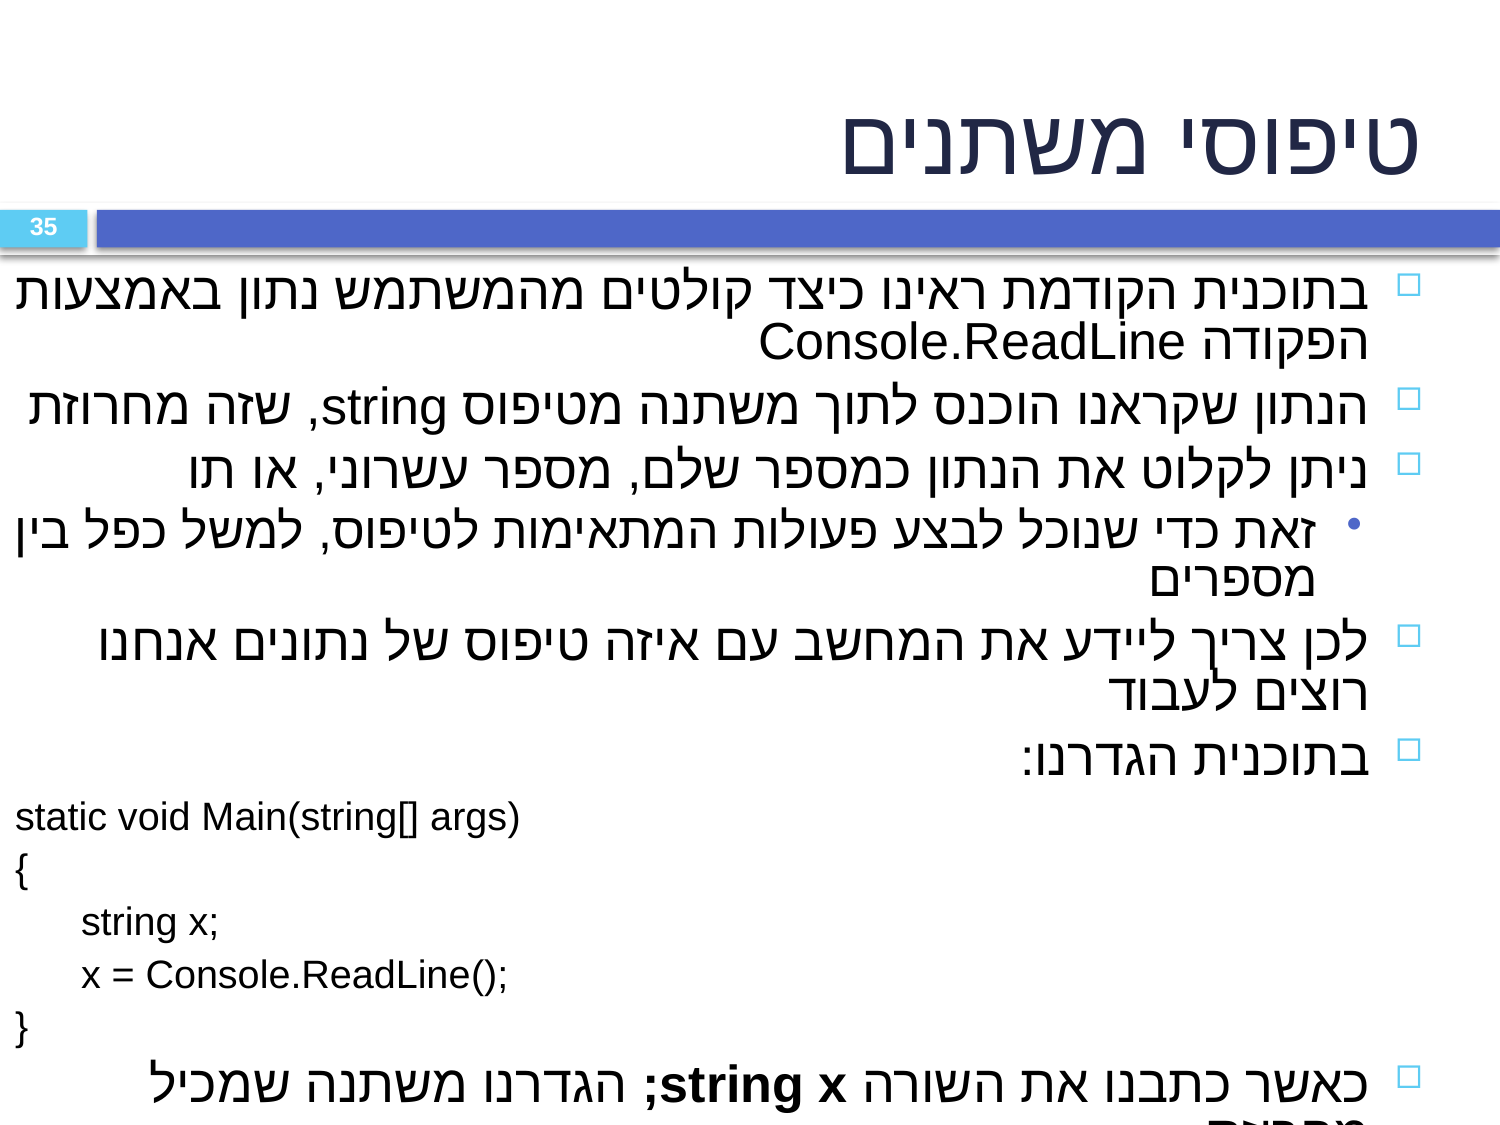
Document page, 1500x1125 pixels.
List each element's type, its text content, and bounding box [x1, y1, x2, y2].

list בתוכנית הקודמת ראינו כיצד קולטים מהמשתמש נתון באמצעות הפקודה Console.ReadLine הנתון שקראנו הוכנס לתוך משתנה מטיפוס string, שזה מחרוזת ניתן לקלוט את הנתון כמספר שלם, מספר עשרוני, או תו זאת כדי שנוכל לבצע פעולות המתאימות לטיפוס, למשל כפל בין מספרים לכן צריך ליידע את המחשב עם איזה טיפוס של נתונים אנחנו רוצים לעבוד בתוכנית הגדרנו: static void Main(string[] args) { string x; x = Console.ReadLine(); } כאשר כתבנו את השורה string x; הגדרנו משתנה שמכיל מחרוזת [0, 262, 1438, 1088]
title טיפוסי משתנים [99, 37, 1438, 200]
slide_number 35 [0, 208, 88, 249]
